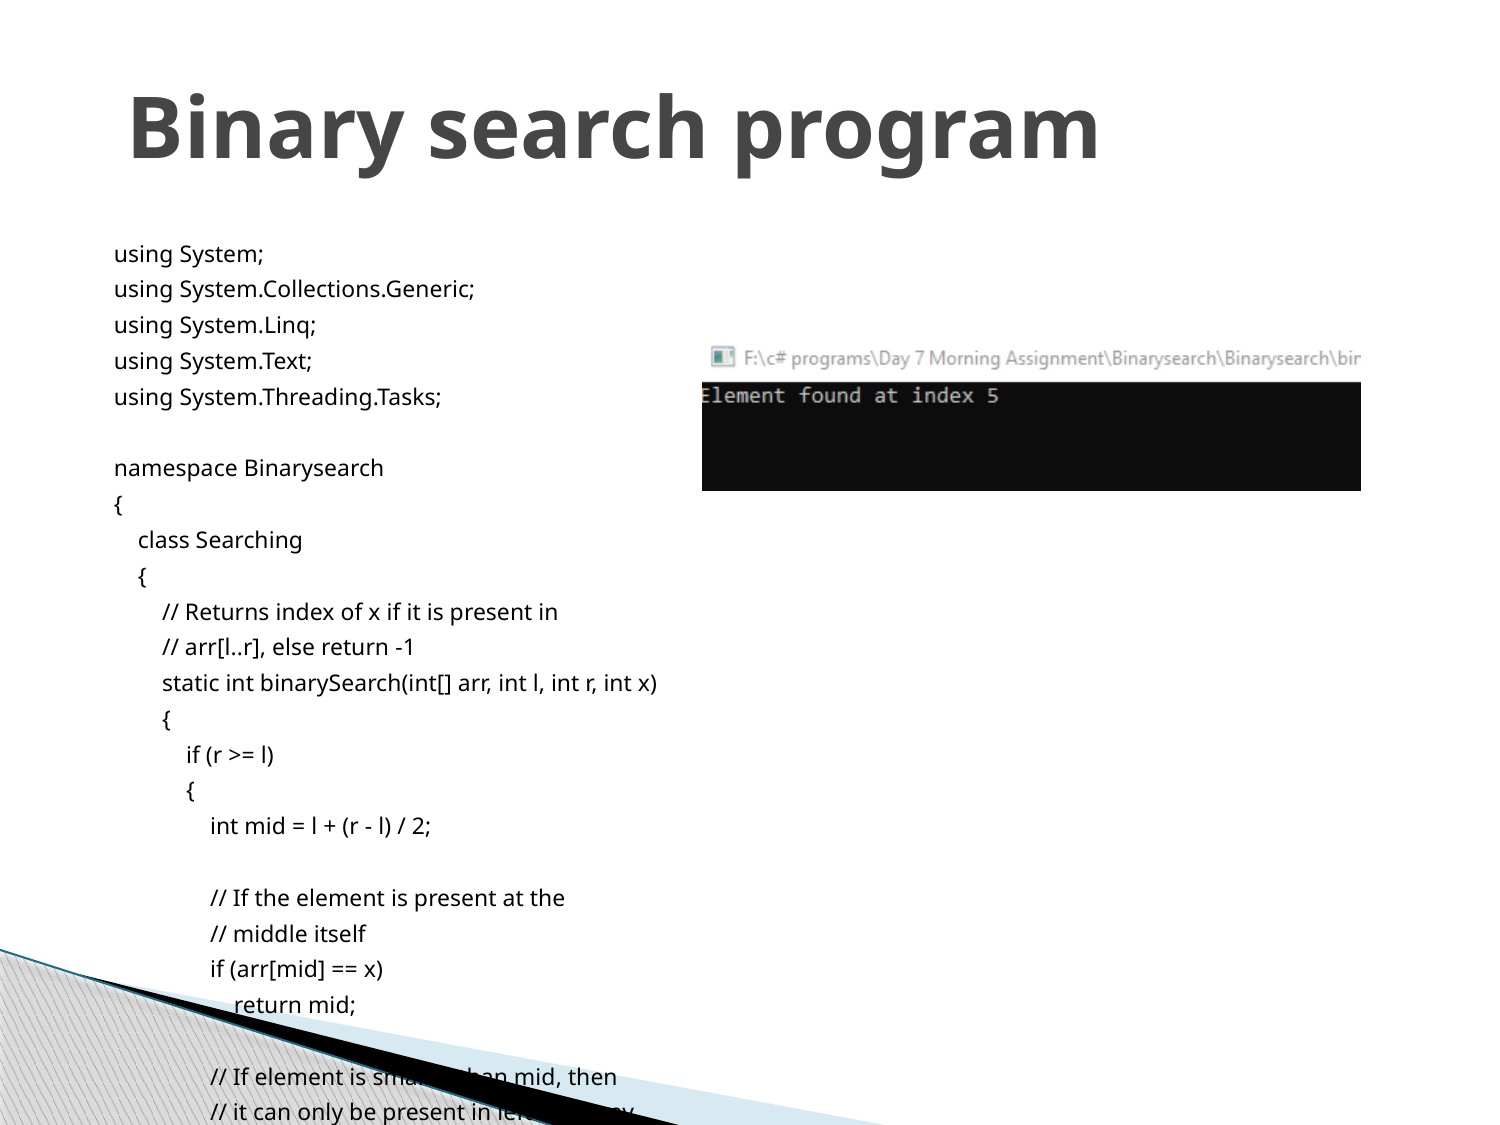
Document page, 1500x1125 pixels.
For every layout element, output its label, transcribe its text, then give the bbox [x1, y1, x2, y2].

title Binary search program [112, 30, 1463, 219]
list using System; using System.Collections.Generic; using System.Linq; using System.Text; using System.Threading.Tasks; namespace Binarysearch { class Searching { // Returns index of x if it is present in // arr[l..r], else return -1 static int binarySearch(int[] arr, int l, int r, int x) { if (r >= l) { int mid = l + (r - l) / 2; // If the element is present at the // middle itself if (arr[mid] == x) return mid; // If element is smaller than mid, then // it can only be present in left subarray [76, 231, 1425, 1035]
picture [702, 343, 1361, 491]
